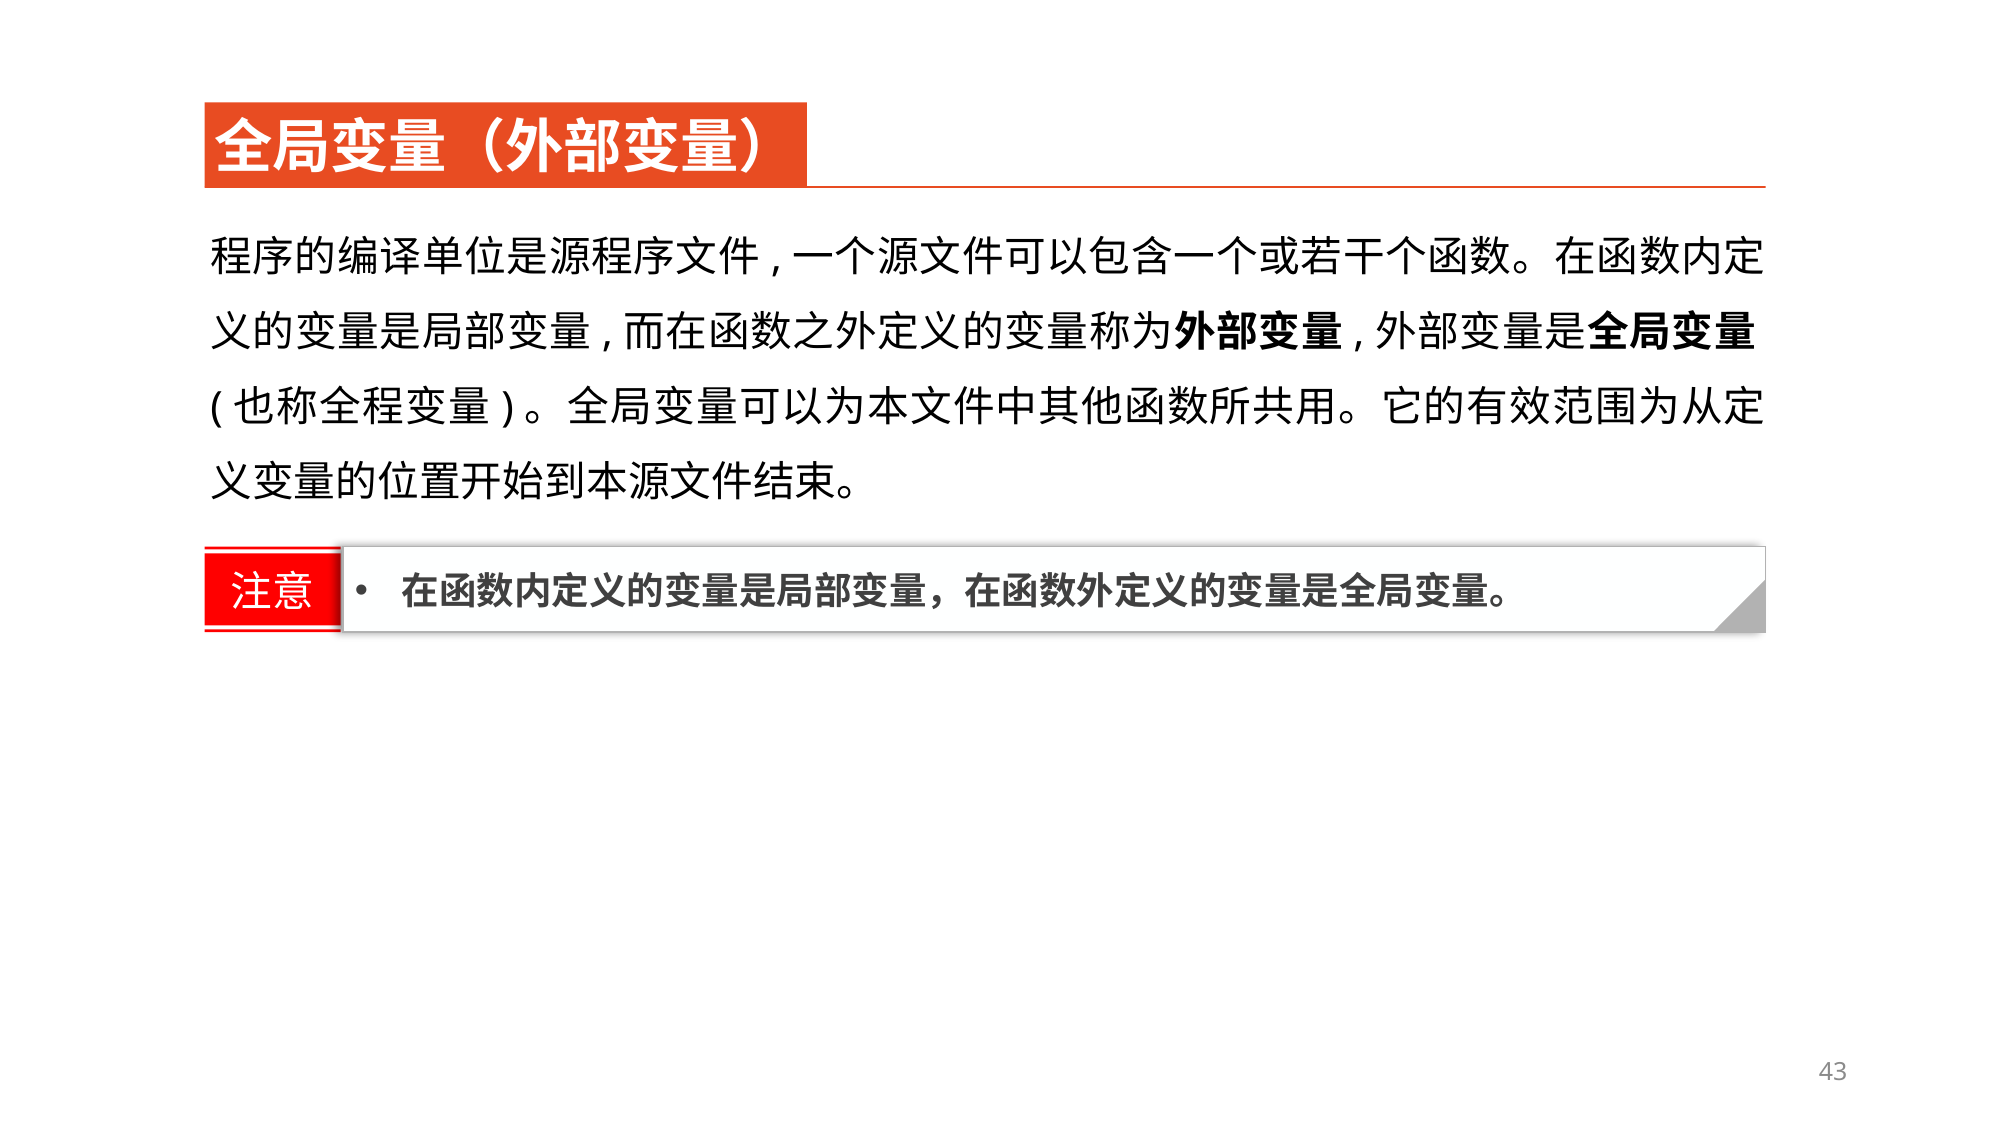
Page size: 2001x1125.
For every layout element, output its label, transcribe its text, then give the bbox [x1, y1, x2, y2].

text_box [204, 546, 1766, 633]
slide_number 43 [1412, 1042, 1863, 1103]
text_box 全局变量（外部变量） [203, 101, 808, 188]
